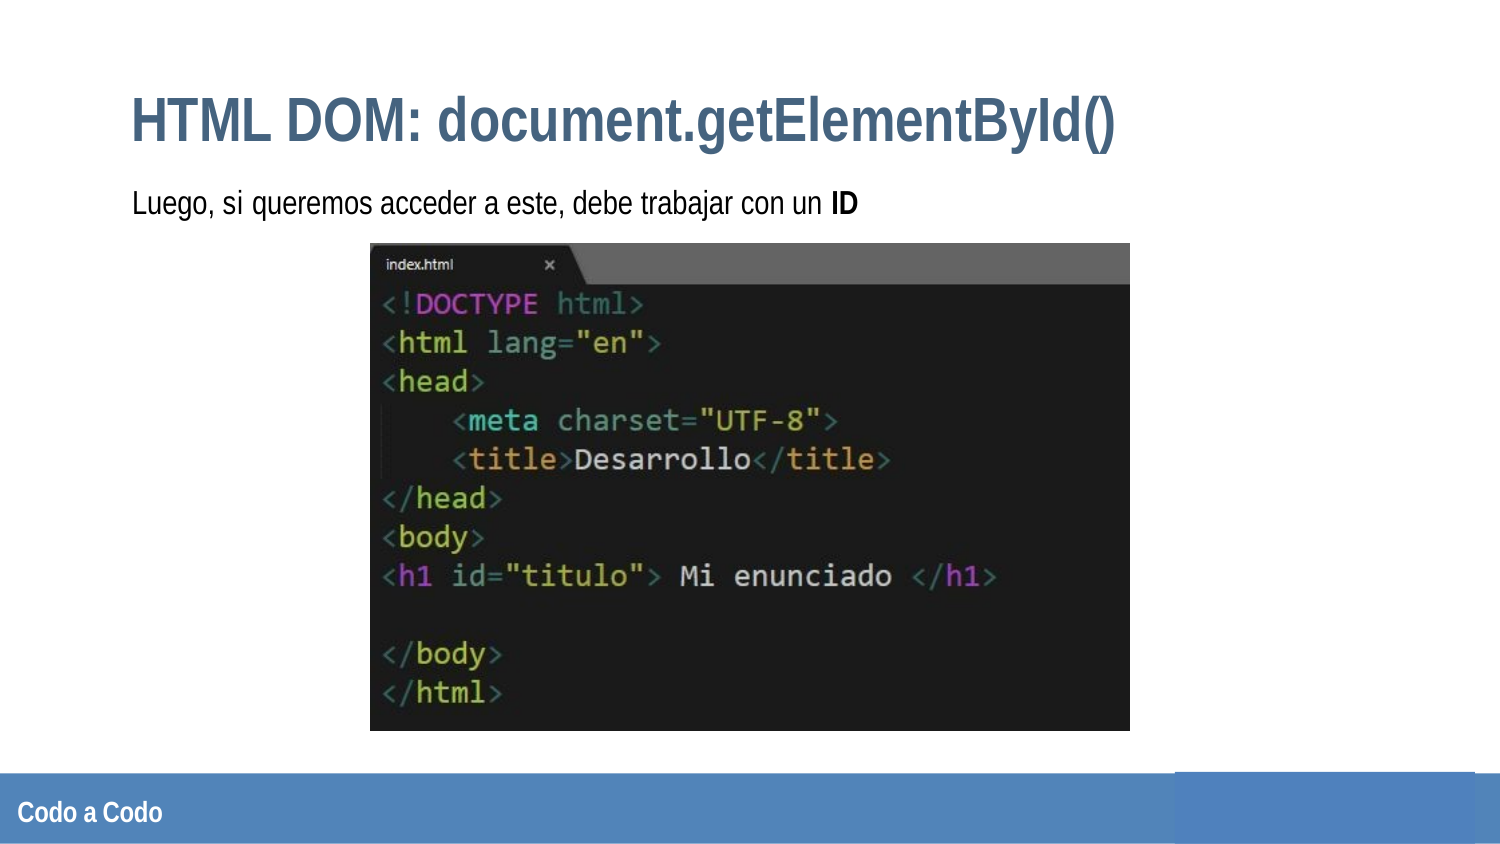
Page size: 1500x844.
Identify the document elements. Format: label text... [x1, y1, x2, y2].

text_box HTML DOM: document.getElementById() [129, 77, 1123, 155]
picture [370, 243, 1130, 732]
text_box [0, 773, 1500, 844]
text_box Luego, si queremos acceder a este, debe trabajar con un ID [130, 179, 864, 222]
